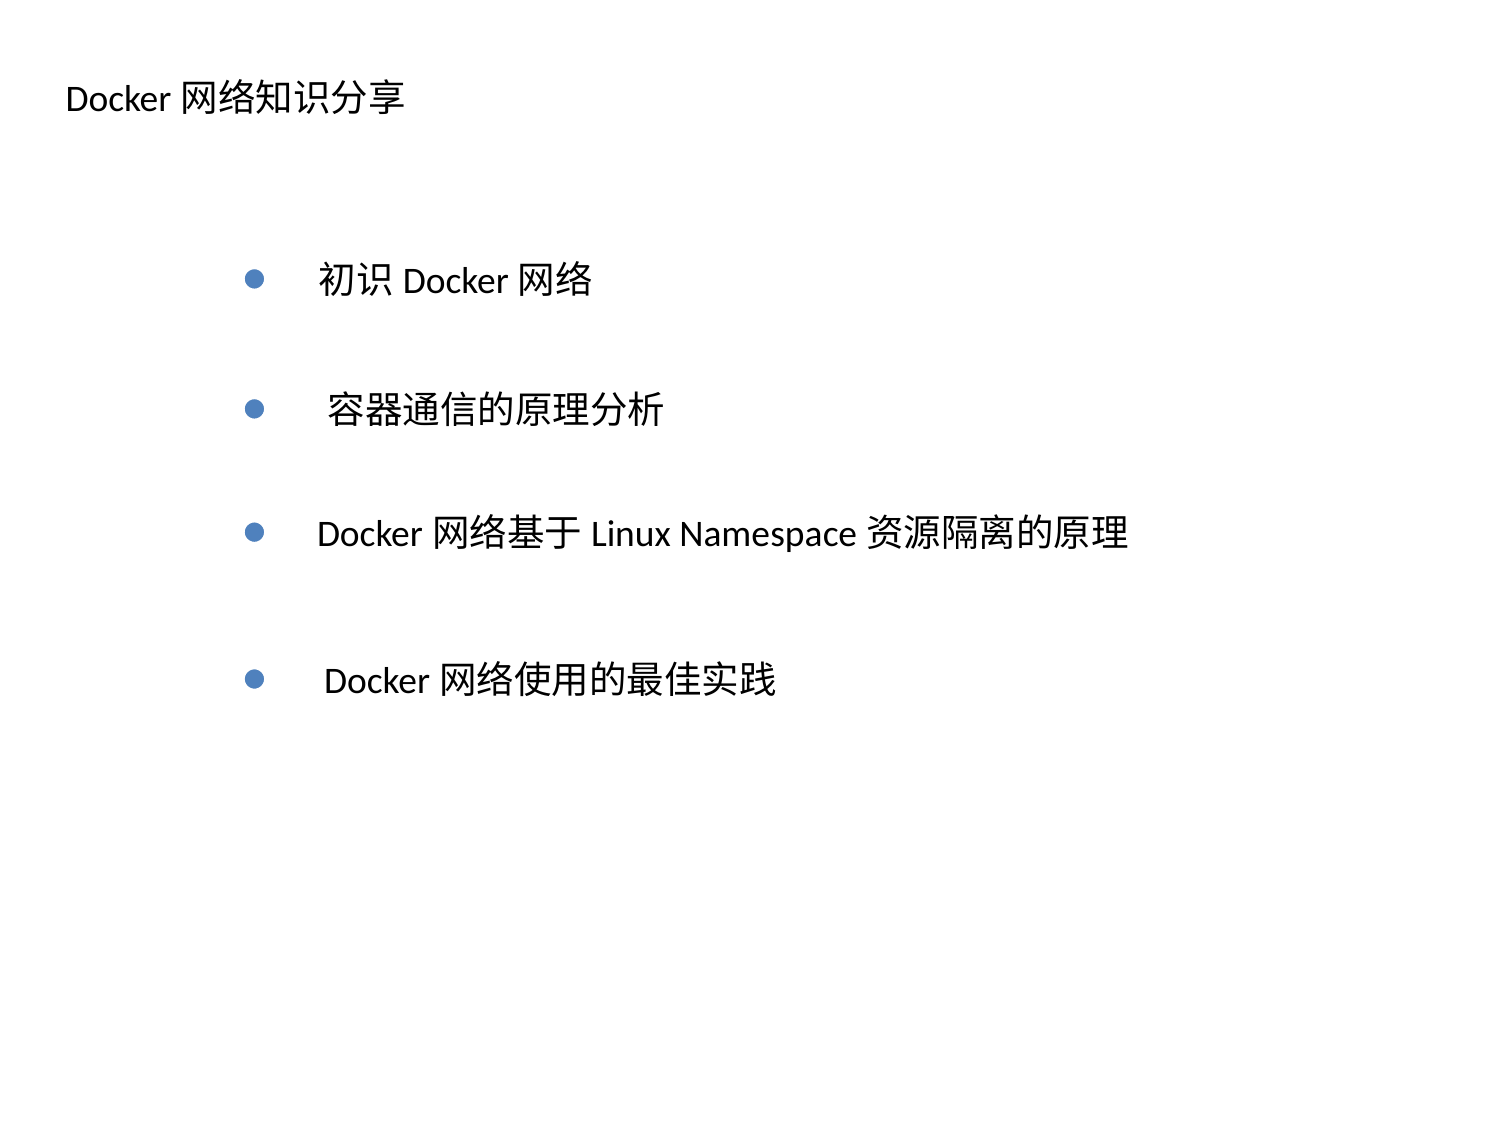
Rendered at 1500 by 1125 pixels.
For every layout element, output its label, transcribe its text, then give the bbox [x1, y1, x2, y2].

text_box 容器通信的原理分析 [313, 378, 681, 439]
text_box [240, 665, 269, 693]
text_box Docker网络知识分享 [50, 66, 421, 127]
text_box Docker网络基于Linux Namespace资源隔离的原理 [302, 501, 1144, 562]
text_box [240, 518, 269, 547]
text_box [240, 265, 269, 293]
text_box 初识Docker网络 [304, 248, 608, 309]
text_box Docker网络使用的最佳实践 [309, 648, 792, 709]
text_box [240, 395, 269, 423]
